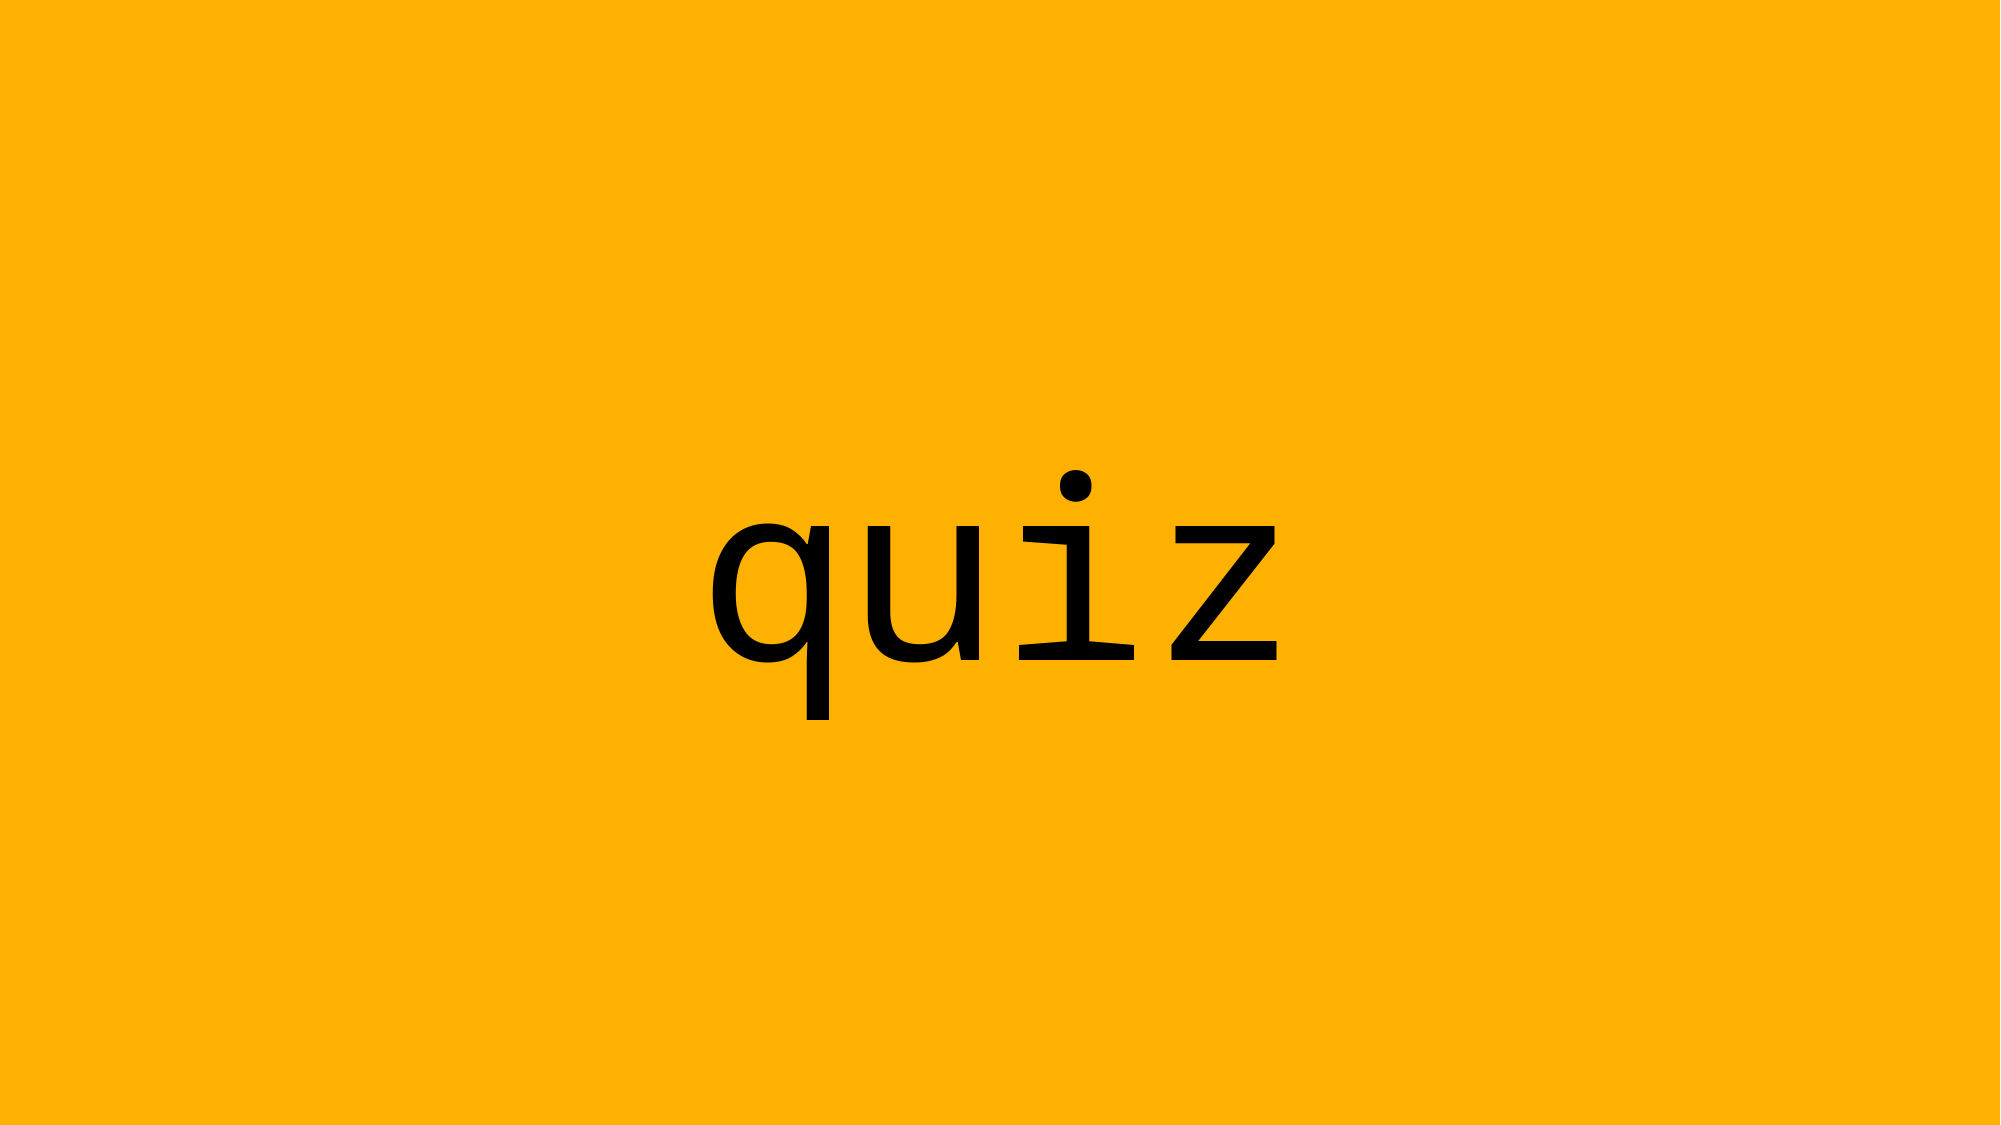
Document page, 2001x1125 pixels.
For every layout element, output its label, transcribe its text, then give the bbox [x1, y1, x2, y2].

text_box quiz [273, 403, 1727, 719]
